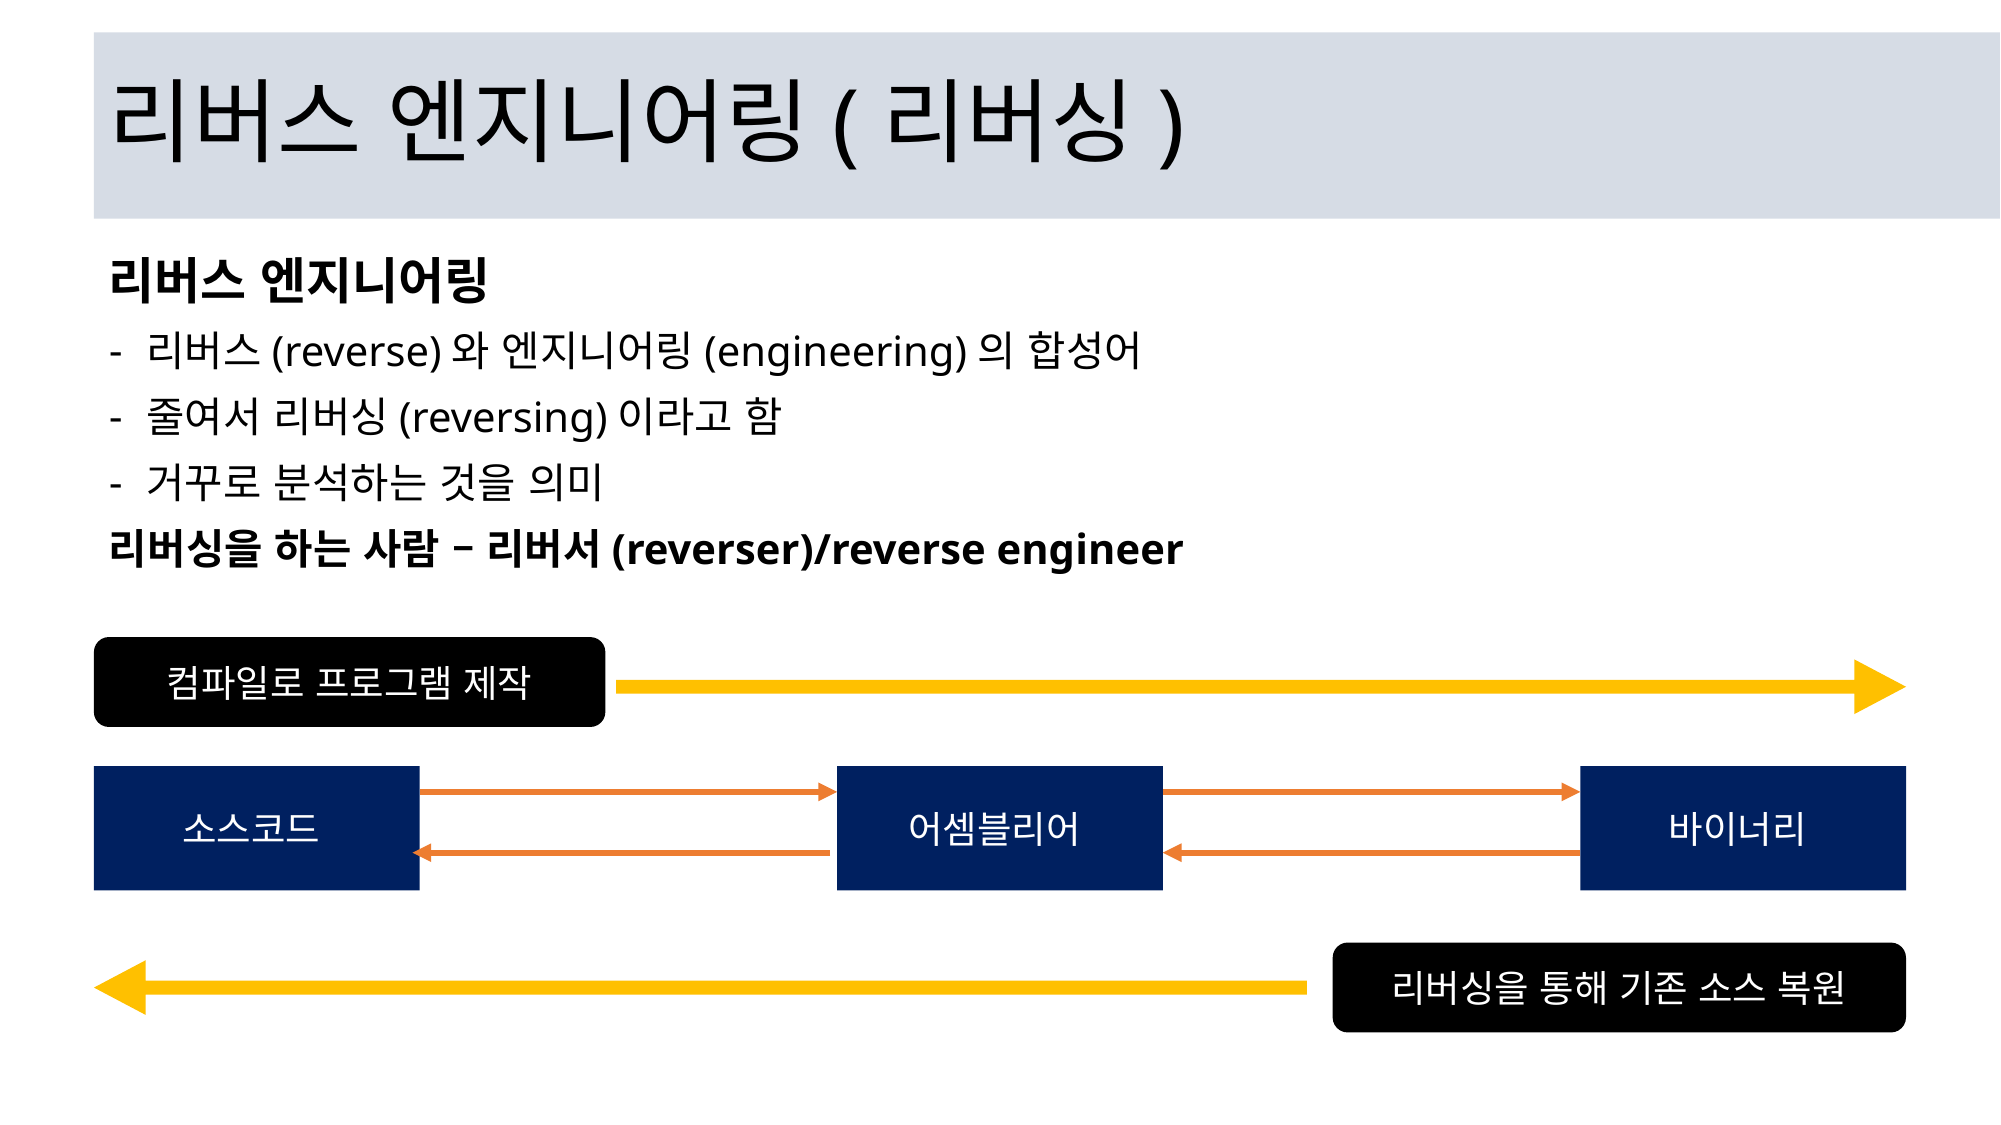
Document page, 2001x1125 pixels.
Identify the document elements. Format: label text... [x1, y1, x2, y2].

text_box [91, 958, 1308, 1017]
title 리버스 엔지니어링(리버싱) [93, 32, 2000, 219]
text_box [615, 657, 1909, 716]
text_box 어셈블리어 [836, 765, 1164, 892]
list 리버스 엔지니어링 리버스(reverse)와 엔지니어링(engineering)의 합성어 줄여서 리버싱(reversing)이라고 함 거꾸로 분석하는 것을 의미 리버싱을 하는 사람 – 리버서(reverser)/reverse engineer [93, 248, 1907, 790]
list 리버스 엔지니어링 리버스(reverse)와 엔지니어링(engineering)의 합성어 줄여서 리버싱(reversing)이라고 함 거꾸로 분석하는 것을 의미 리버싱을 하는 사람 – 리버서(reverser)/reverse engineer [93, 793, 1907, 1071]
text_box 바이너리 [1579, 765, 1907, 892]
text_box 컴파일로 프로그램 제작 [92, 635, 607, 729]
text_box 리버싱을 통해 기존 소스 복원 [1331, 941, 1908, 1034]
text_box 소스코드 [93, 765, 421, 892]
